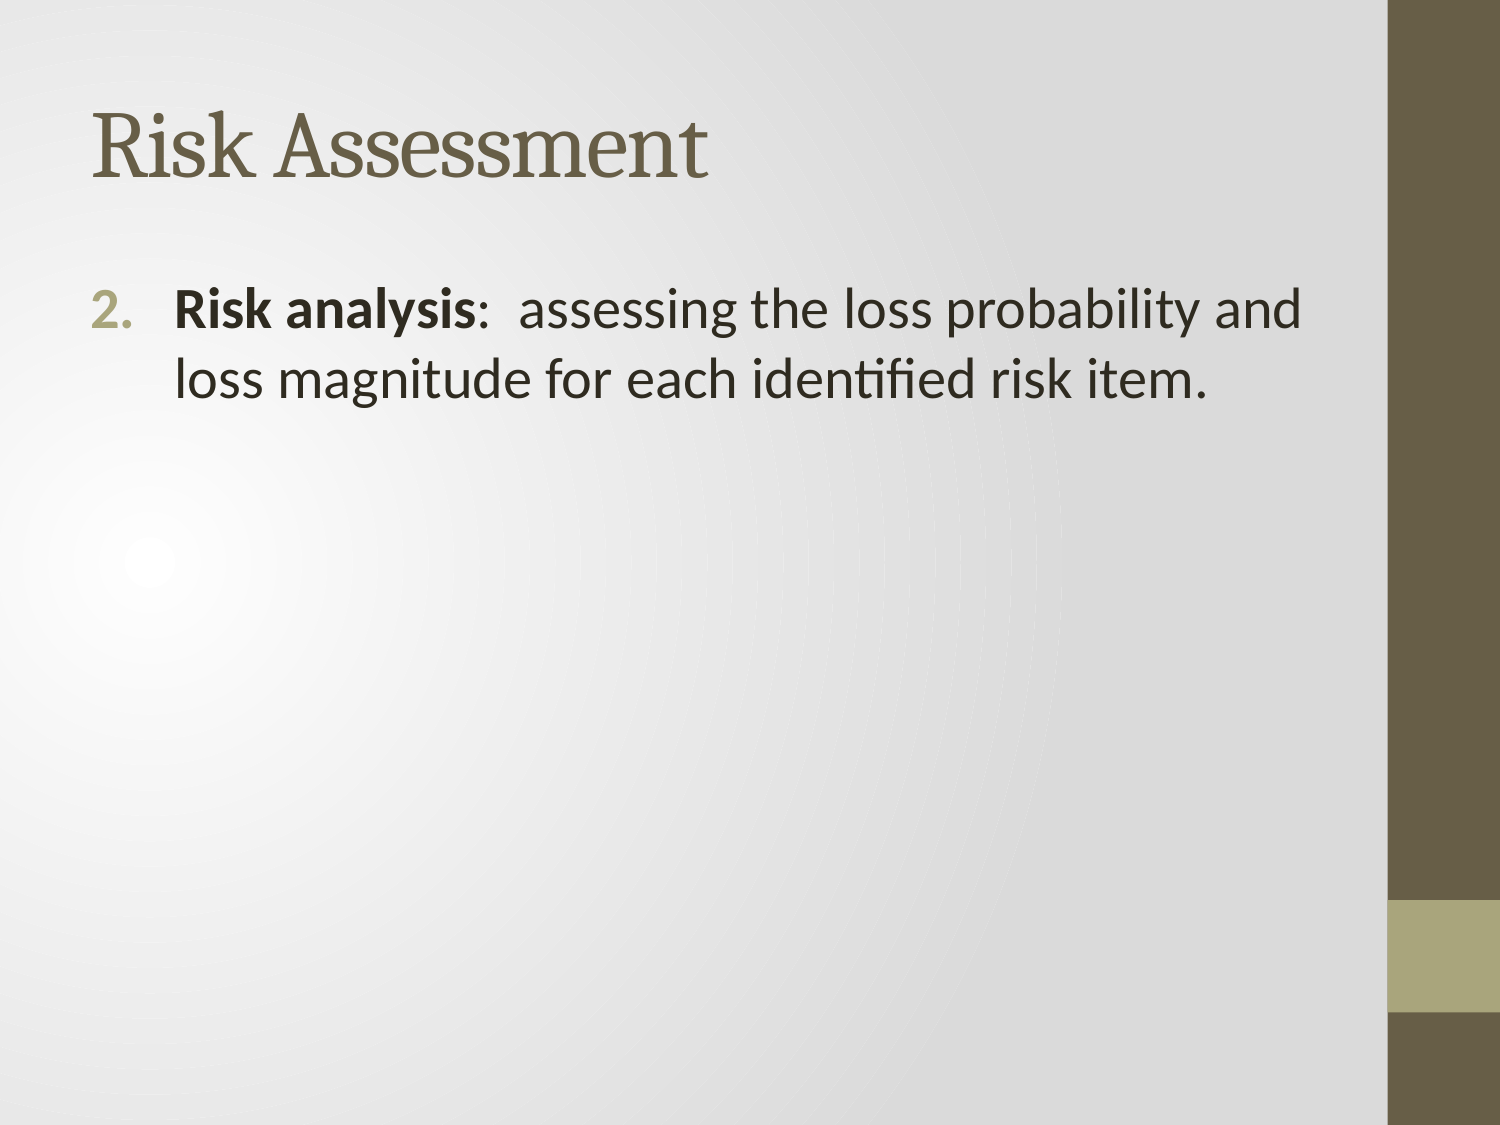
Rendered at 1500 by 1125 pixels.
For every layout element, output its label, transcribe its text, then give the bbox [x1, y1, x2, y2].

list Risk analysis: assessing the loss probability and loss magnitude for each identified risk item. [75, 262, 1325, 1050]
title Risk Assessment [75, 45, 1325, 233]
